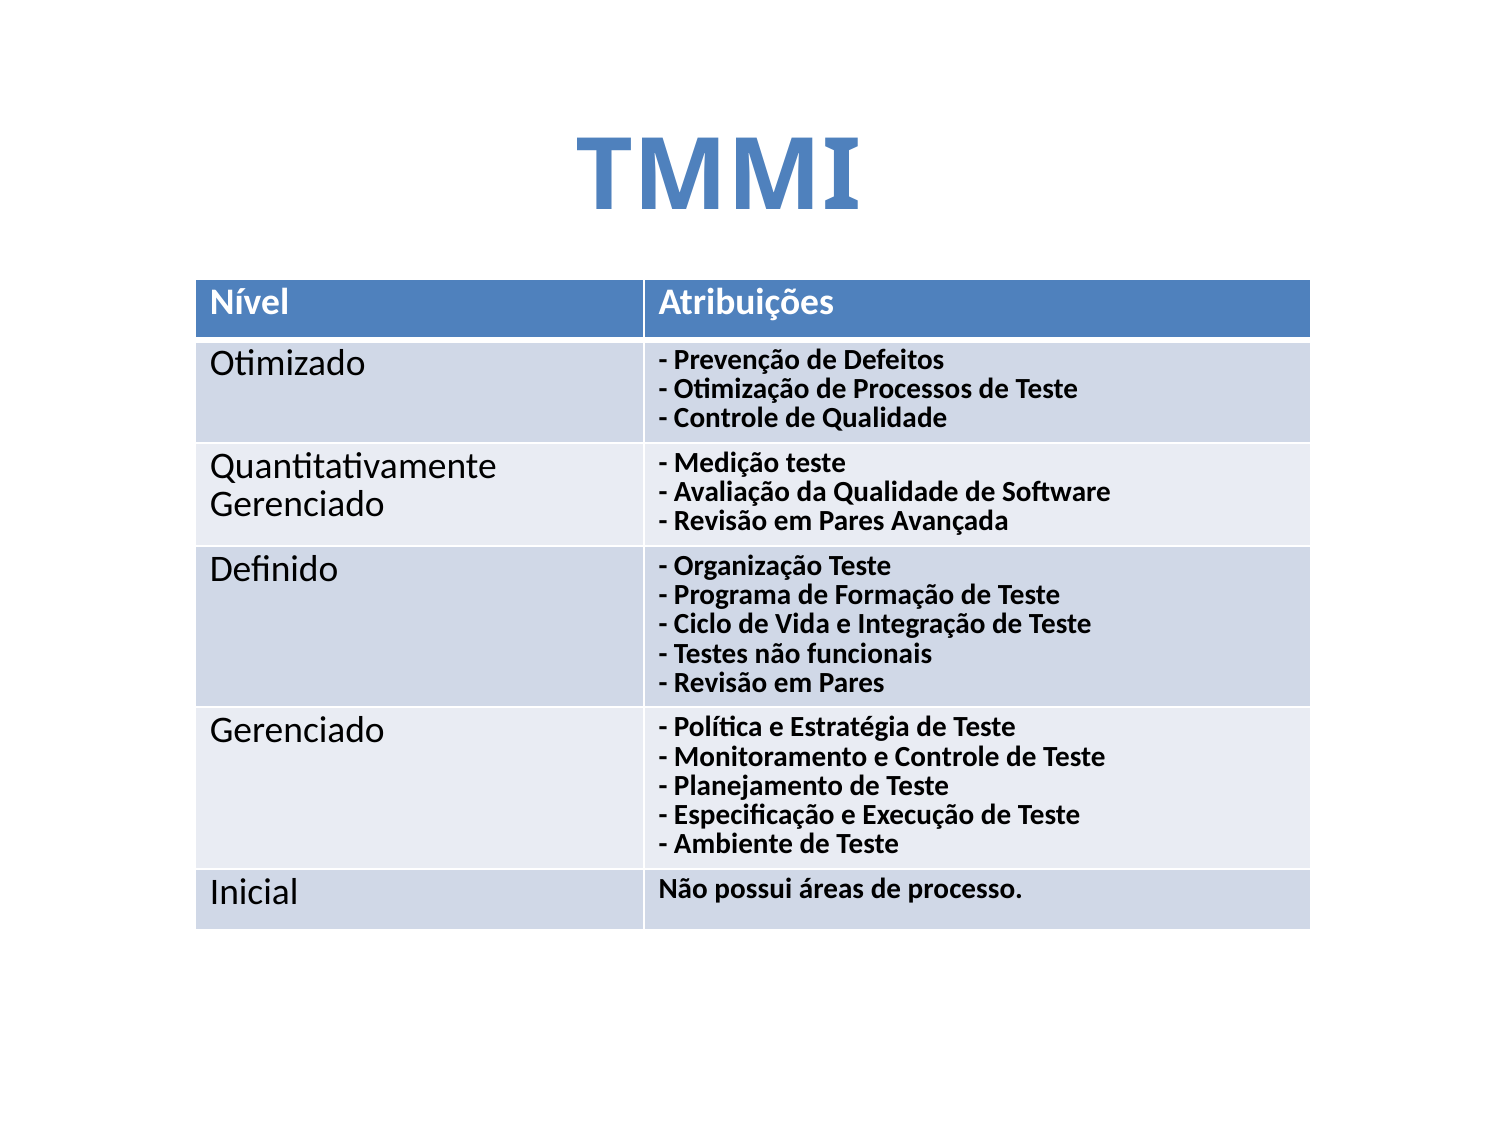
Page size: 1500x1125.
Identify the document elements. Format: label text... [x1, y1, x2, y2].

table_cell - Política e Estratégia de Teste - Monitoramento e Controle de Teste - Planejamento de Teste - Especificação e Execução de Teste - Ambiente de Teste [645, 708, 1310, 868]
text_box TMMI [561, 101, 904, 237]
table_header Nível [196, 280, 643, 337]
table_cell Otimizado [196, 343, 643, 442]
table_cell Definido [196, 547, 643, 706]
table_cell Gerenciado [196, 708, 643, 868]
table_cell Quantitativamente Gerenciado [196, 444, 643, 545]
table_cell Inicial [196, 870, 643, 929]
table_header Atribuições [645, 280, 1310, 337]
table_cell Não possui áreas de processo. [645, 870, 1310, 929]
table_cell - Prevenção de Defeitos - Otimização de Processos de Teste - Controle de Qualidade [645, 343, 1310, 442]
table_cell - Organização Teste - Programa de Formação de Teste - Ciclo de Vida e Integração de Teste - Testes não funcionais - Revisão em Pares [645, 547, 1310, 706]
table_cell - Medição teste - Avaliação da Qualidade de Software - Revisão em Pares Avançada [645, 444, 1310, 545]
